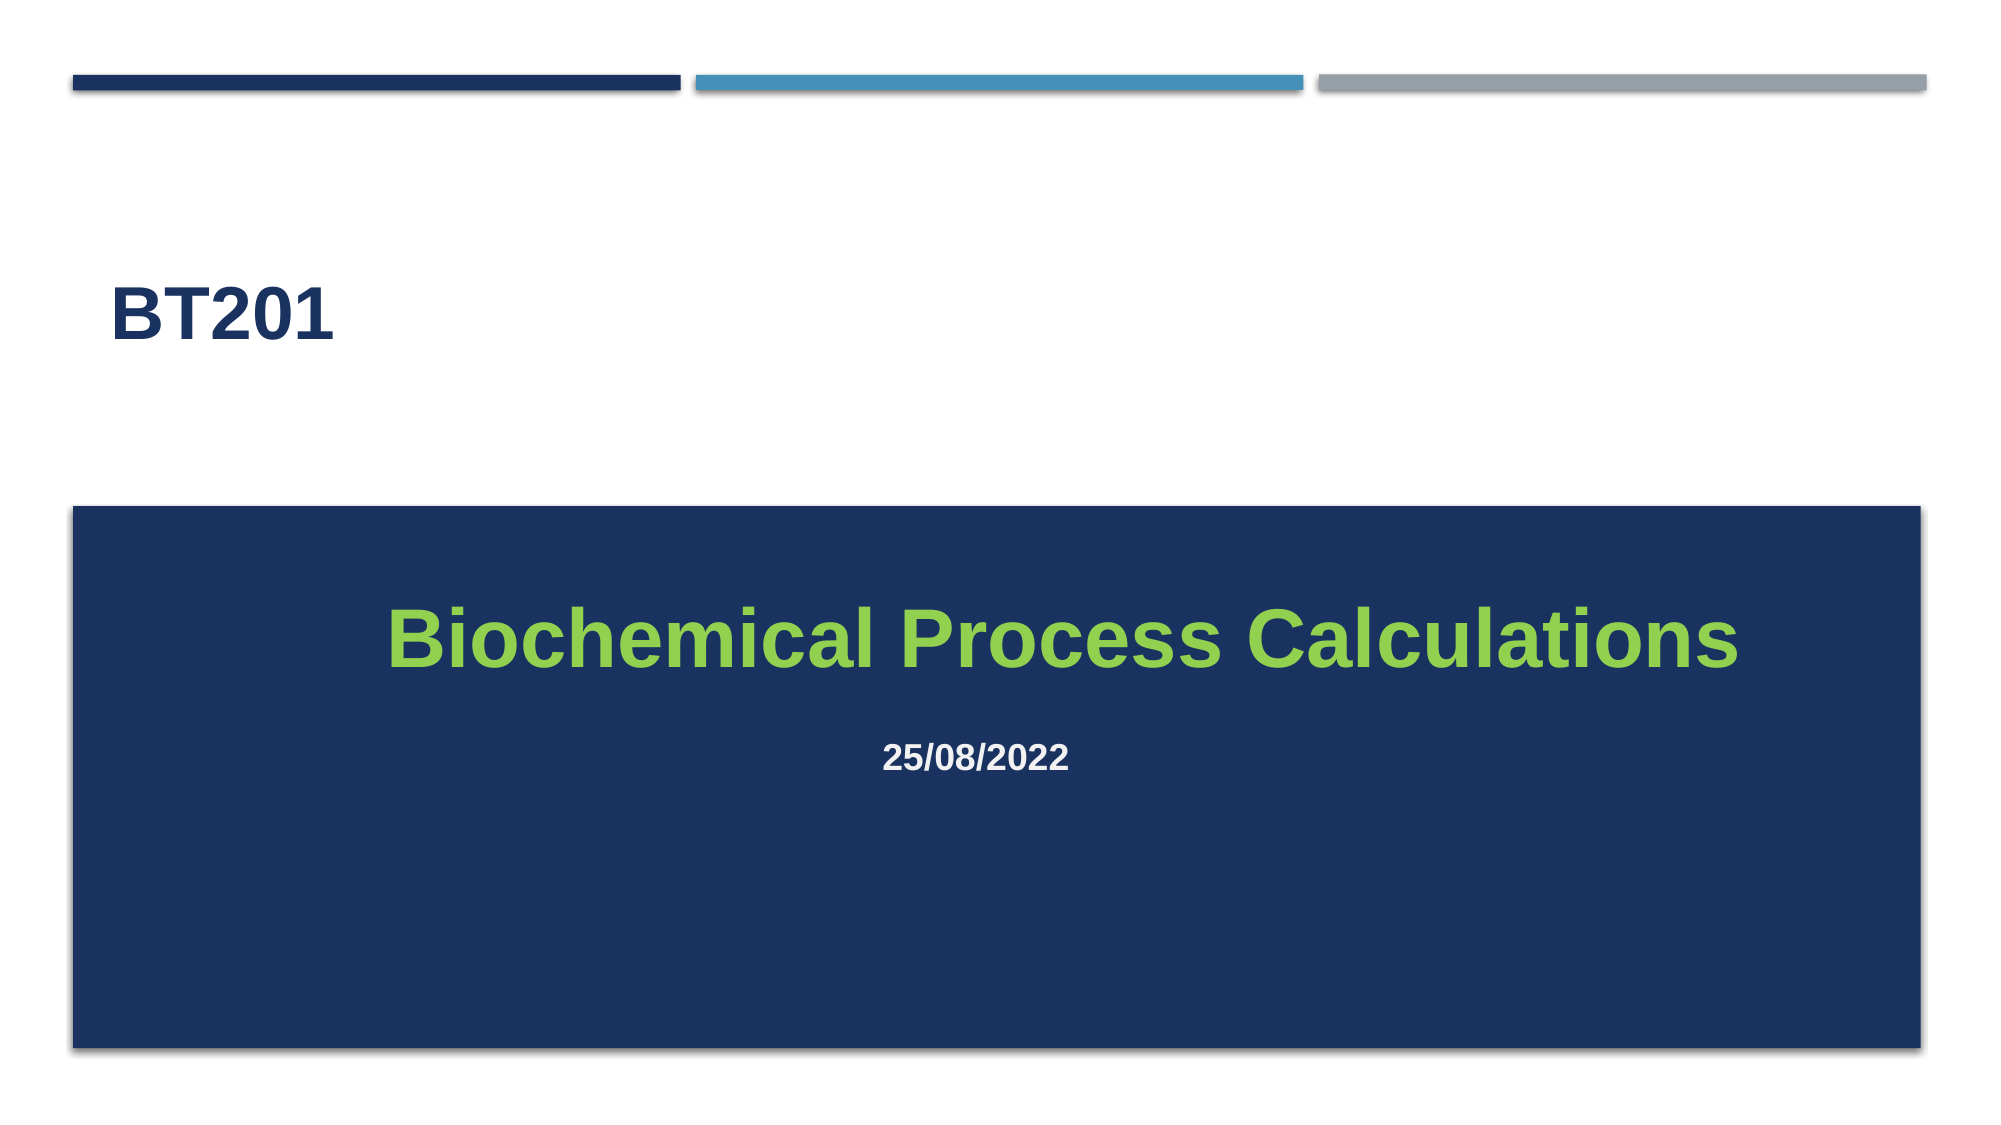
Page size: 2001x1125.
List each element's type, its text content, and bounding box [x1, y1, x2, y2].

text_box 25/08/2022 [867, 725, 1385, 823]
title BT201 [95, 120, 1899, 363]
text_box Biochemical Process Calculations [371, 576, 1757, 692]
